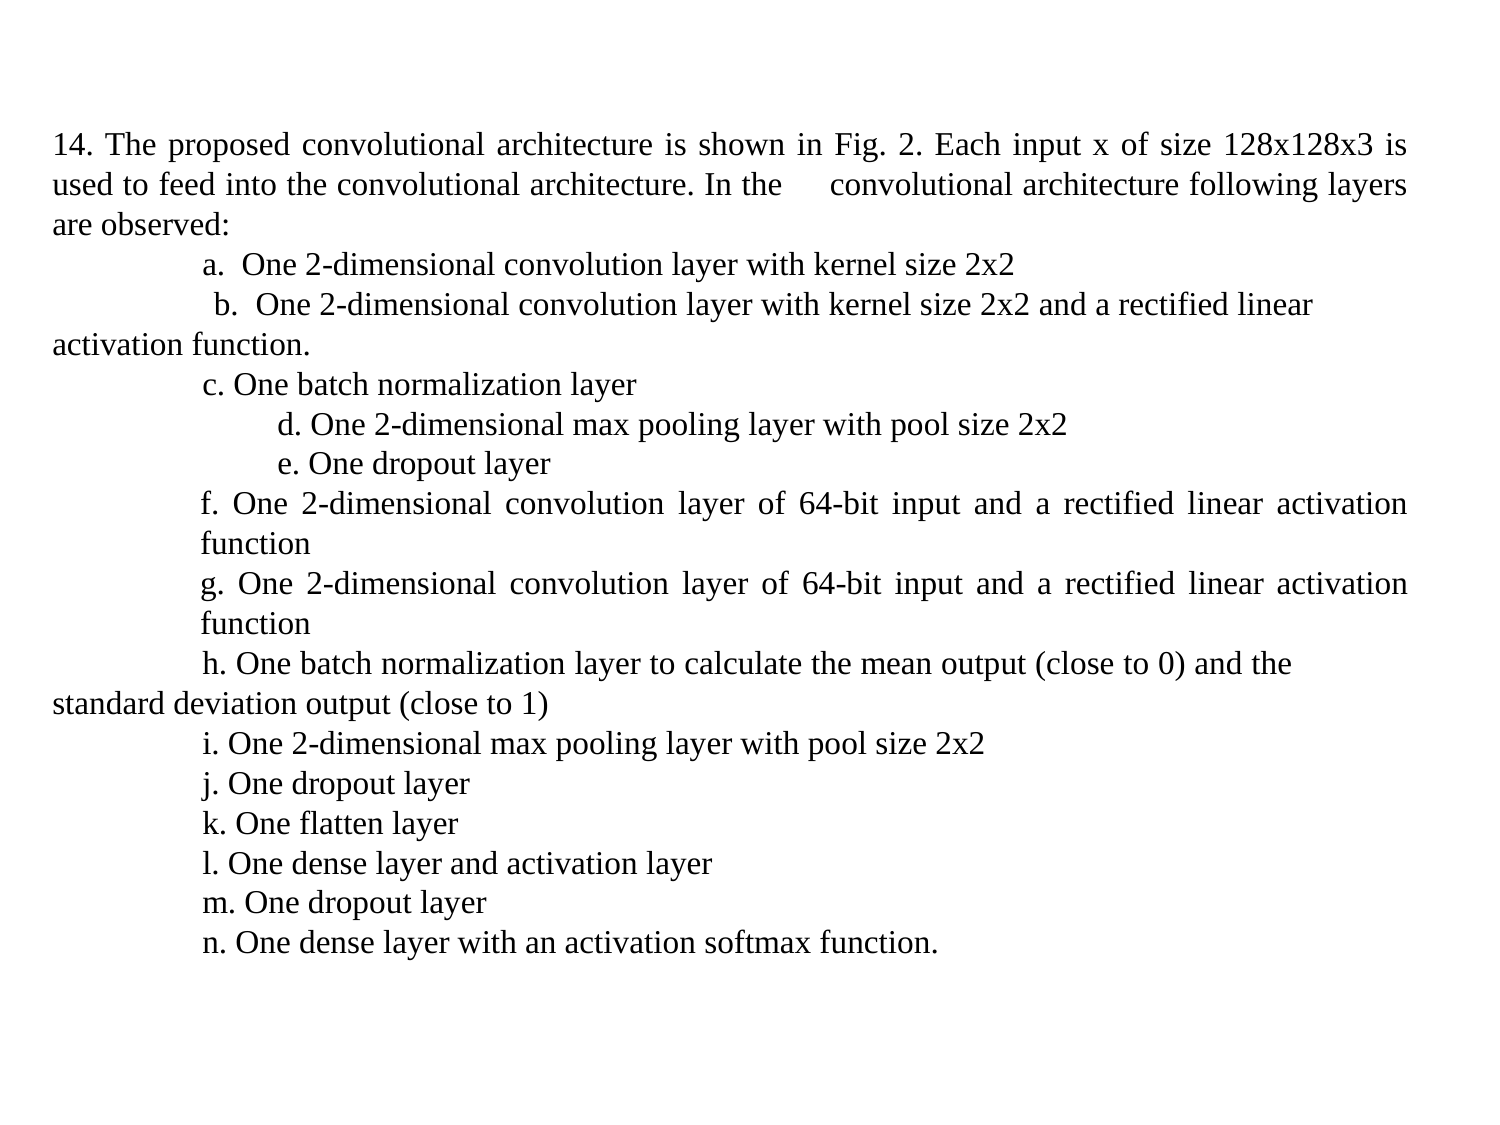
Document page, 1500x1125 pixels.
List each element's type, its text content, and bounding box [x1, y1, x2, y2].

text_box 14. The proposed convolutional architecture is shown in Fig. 2. Each input x of size 128x128x3 is used to feed into the convolutional architecture. In the convolutional architecture following layers are observed: a. One 2-dimensional convolution layer with kernel size 2x2 b. One 2-dimensional convolution layer with kernel size 2x2 and a rectified linear activation function. c. One batch normalization layer d. One 2-dimensional max pooling layer with pool size 2x2 e. One dropout layer f. One 2-dimensional convolution layer of 64-bit input and a rectified linear activation function g. One 2-dimensional convolution layer of 64-bit input and a rectified linear activation function h. One batch normalization layer to calculate the mean output (close to 0) and the standard deviation output (close to 1) i. One 2-dimensional max pooling layer with pool size 2x2 j. One dropout layer k. One flatten layer l. One dense layer and activation layer m. One dropout layer n. One dense layer with an activation softmax function. [37, 74, 1425, 1048]
